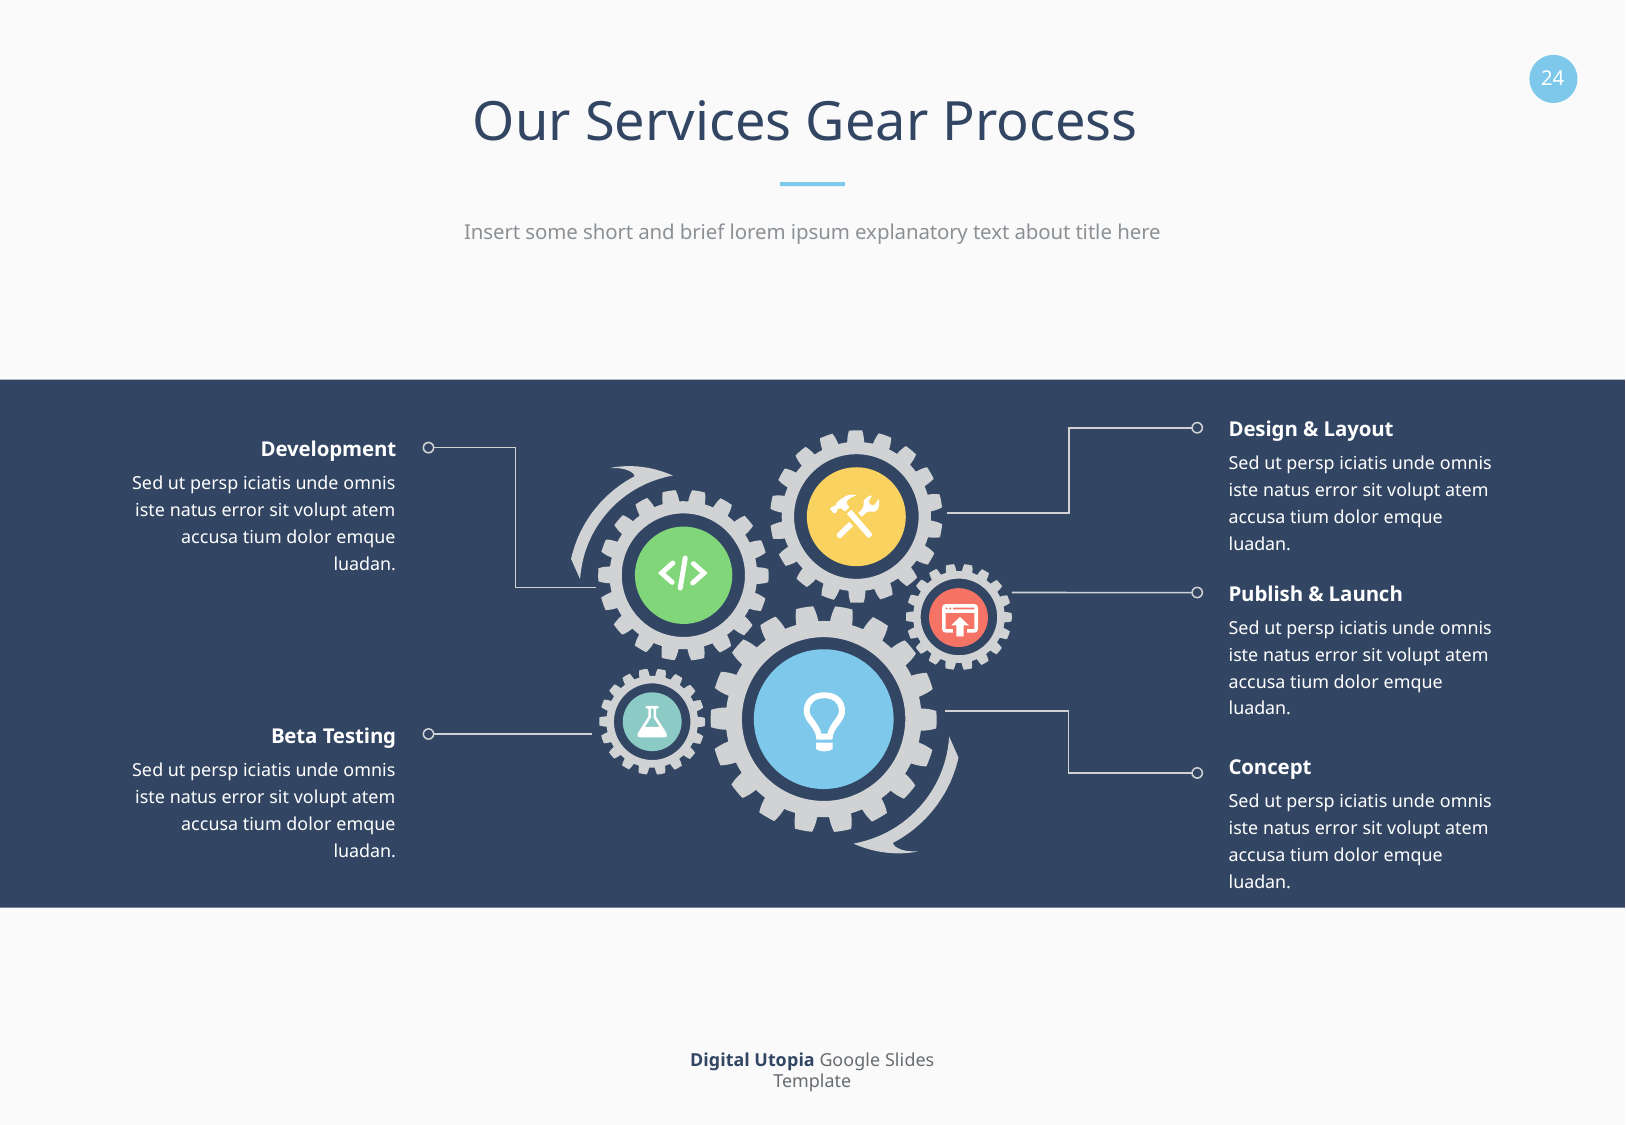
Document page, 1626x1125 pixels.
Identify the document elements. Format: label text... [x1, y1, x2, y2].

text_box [570, 430, 1013, 854]
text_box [423, 728, 593, 740]
text_box Sed ut persp iciatis unde omnis iste natus error sit volupt atem accusa tium dolor emque luadan. [1228, 610, 1504, 693]
text_box Beta Testing [121, 723, 396, 748]
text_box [945, 710, 1203, 779]
text_box Publish & Launch [1228, 580, 1504, 606]
text_box Sed ut persp iciatis unde omnis iste natus error sit volupt atem accusa tium dolor emque luadan. [121, 466, 396, 549]
list Insert some short and brief lorem ipsum explanatory text about title here [121, 219, 1504, 250]
text_box Sed ut persp iciatis unde omnis iste natus error sit volupt atem accusa tium dolor emque luadan. [121, 753, 396, 836]
text_box [0, 379, 1625, 908]
text_box Concept [1228, 754, 1504, 779]
list Our Services Gear Process [121, 86, 1504, 159]
text_box Design & Layout [1228, 415, 1504, 441]
text_box Sed ut persp iciatis unde omnis iste natus error sit volupt atem accusa tium dolor emque luadan. [1228, 784, 1504, 867]
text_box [946, 422, 1203, 513]
text_box Development [121, 436, 396, 461]
text_box Sed ut persp iciatis unde omnis iste natus error sit volupt atem accusa tium dolor emque luadan. [1228, 445, 1504, 528]
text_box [423, 442, 597, 588]
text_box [1011, 587, 1203, 598]
